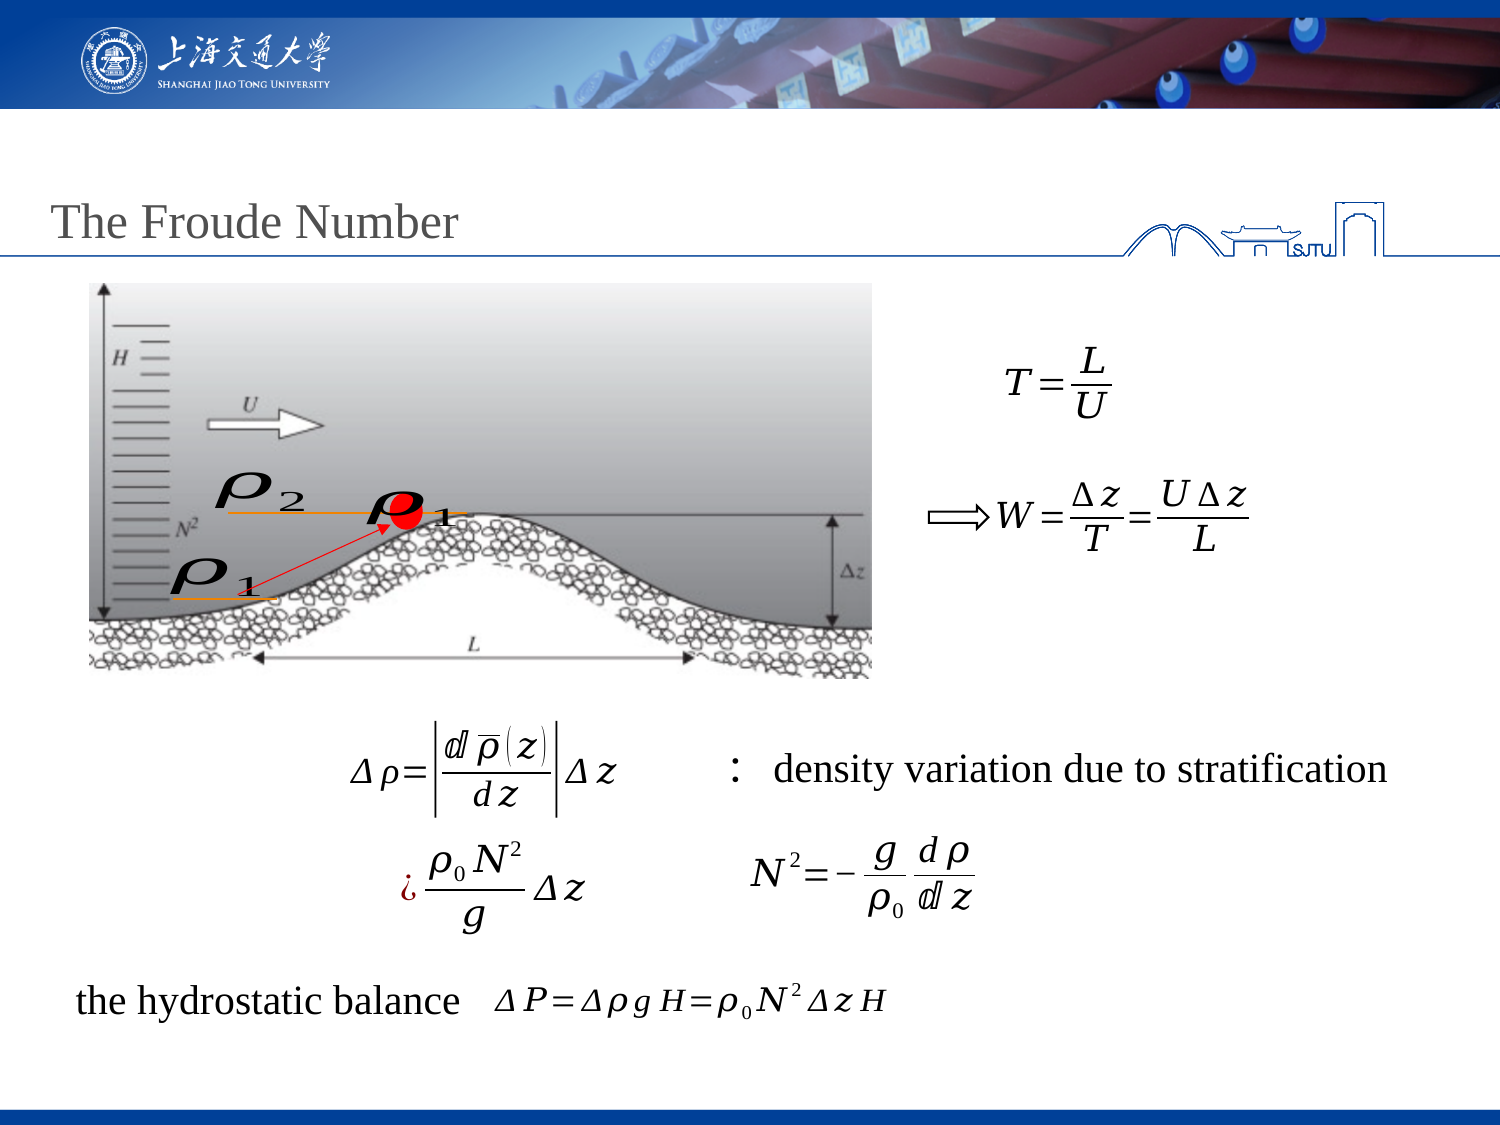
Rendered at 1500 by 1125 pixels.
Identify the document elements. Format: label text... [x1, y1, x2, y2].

text_box [927, 503, 990, 532]
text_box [237, 524, 391, 595]
text_box The Froude Number [35, 180, 494, 256]
picture [0, 18, 1500, 109]
picture [83, 277, 883, 693]
text_box the hydrostatic balance [60, 965, 494, 1030]
